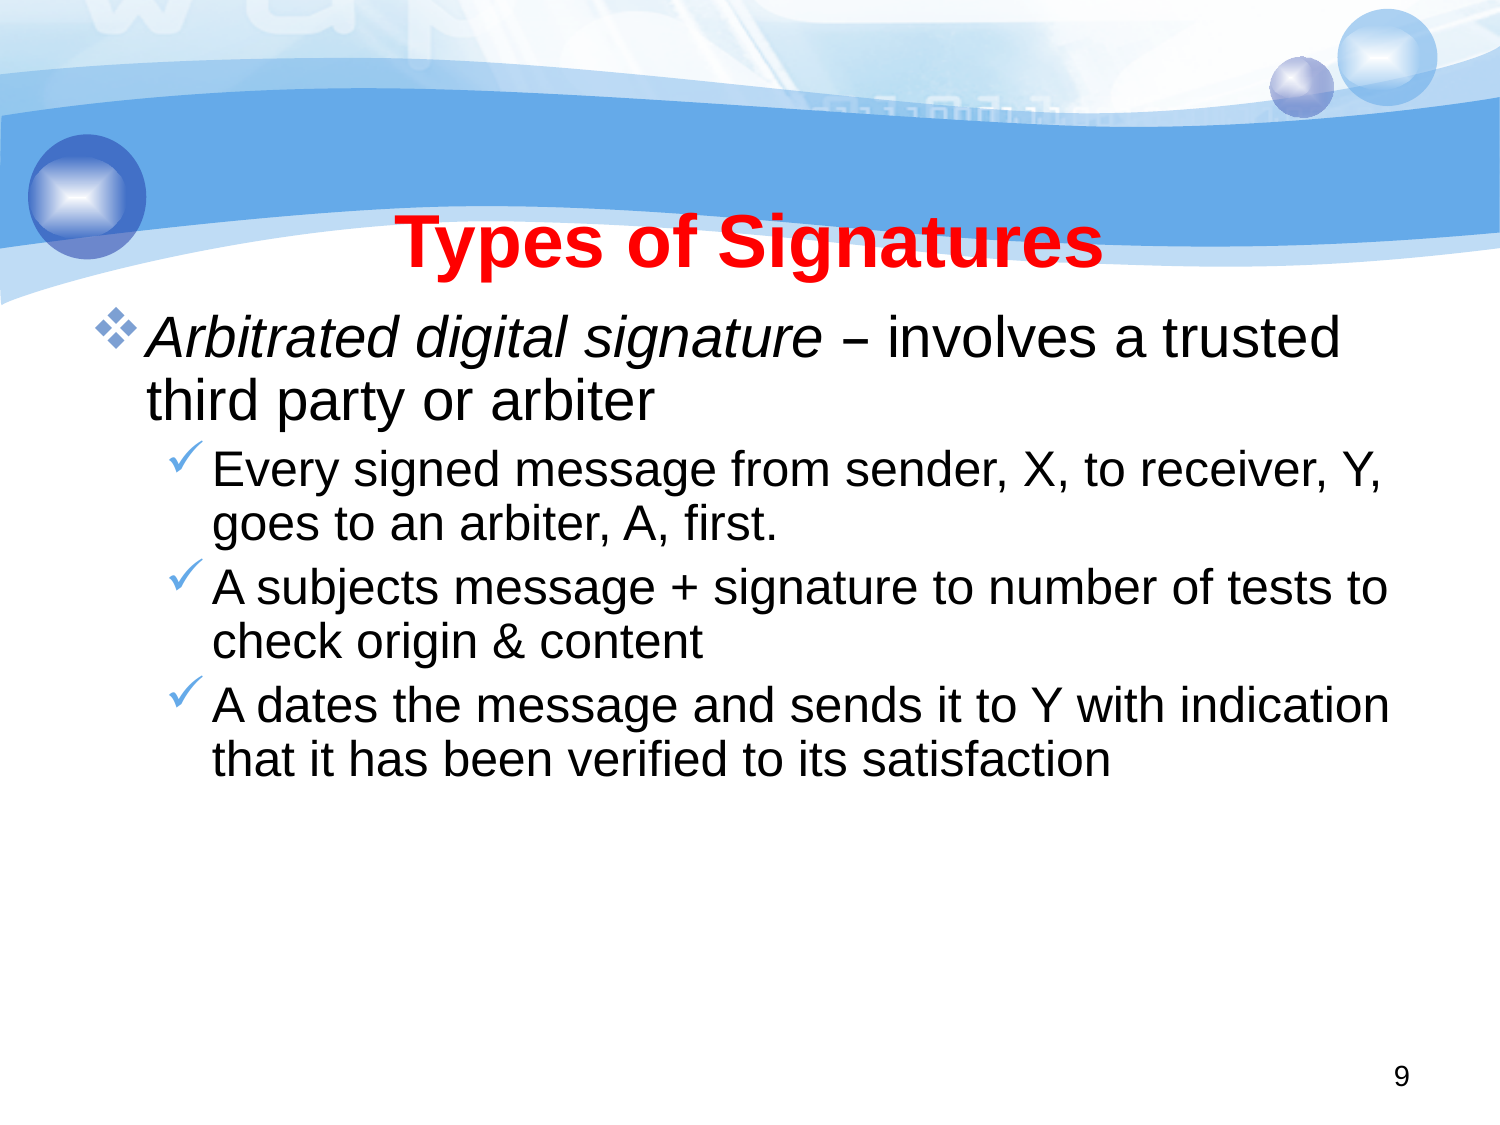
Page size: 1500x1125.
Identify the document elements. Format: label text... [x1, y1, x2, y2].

picture [0, 0, 1500, 113]
title Types of Signatures [112, 187, 1388, 288]
slide_number 9 [1074, 1049, 1426, 1103]
list Arbitrated digital signature – involves a trusted third party or arbiter Every signed message from sender, X, to receiver, Y, goes to an arbiter, A, first. A subjects message + signature to number of tests to check origin & content A dates the message and sends it to Y with indication that it has been verified to its satisfaction [74, 299, 1426, 1038]
